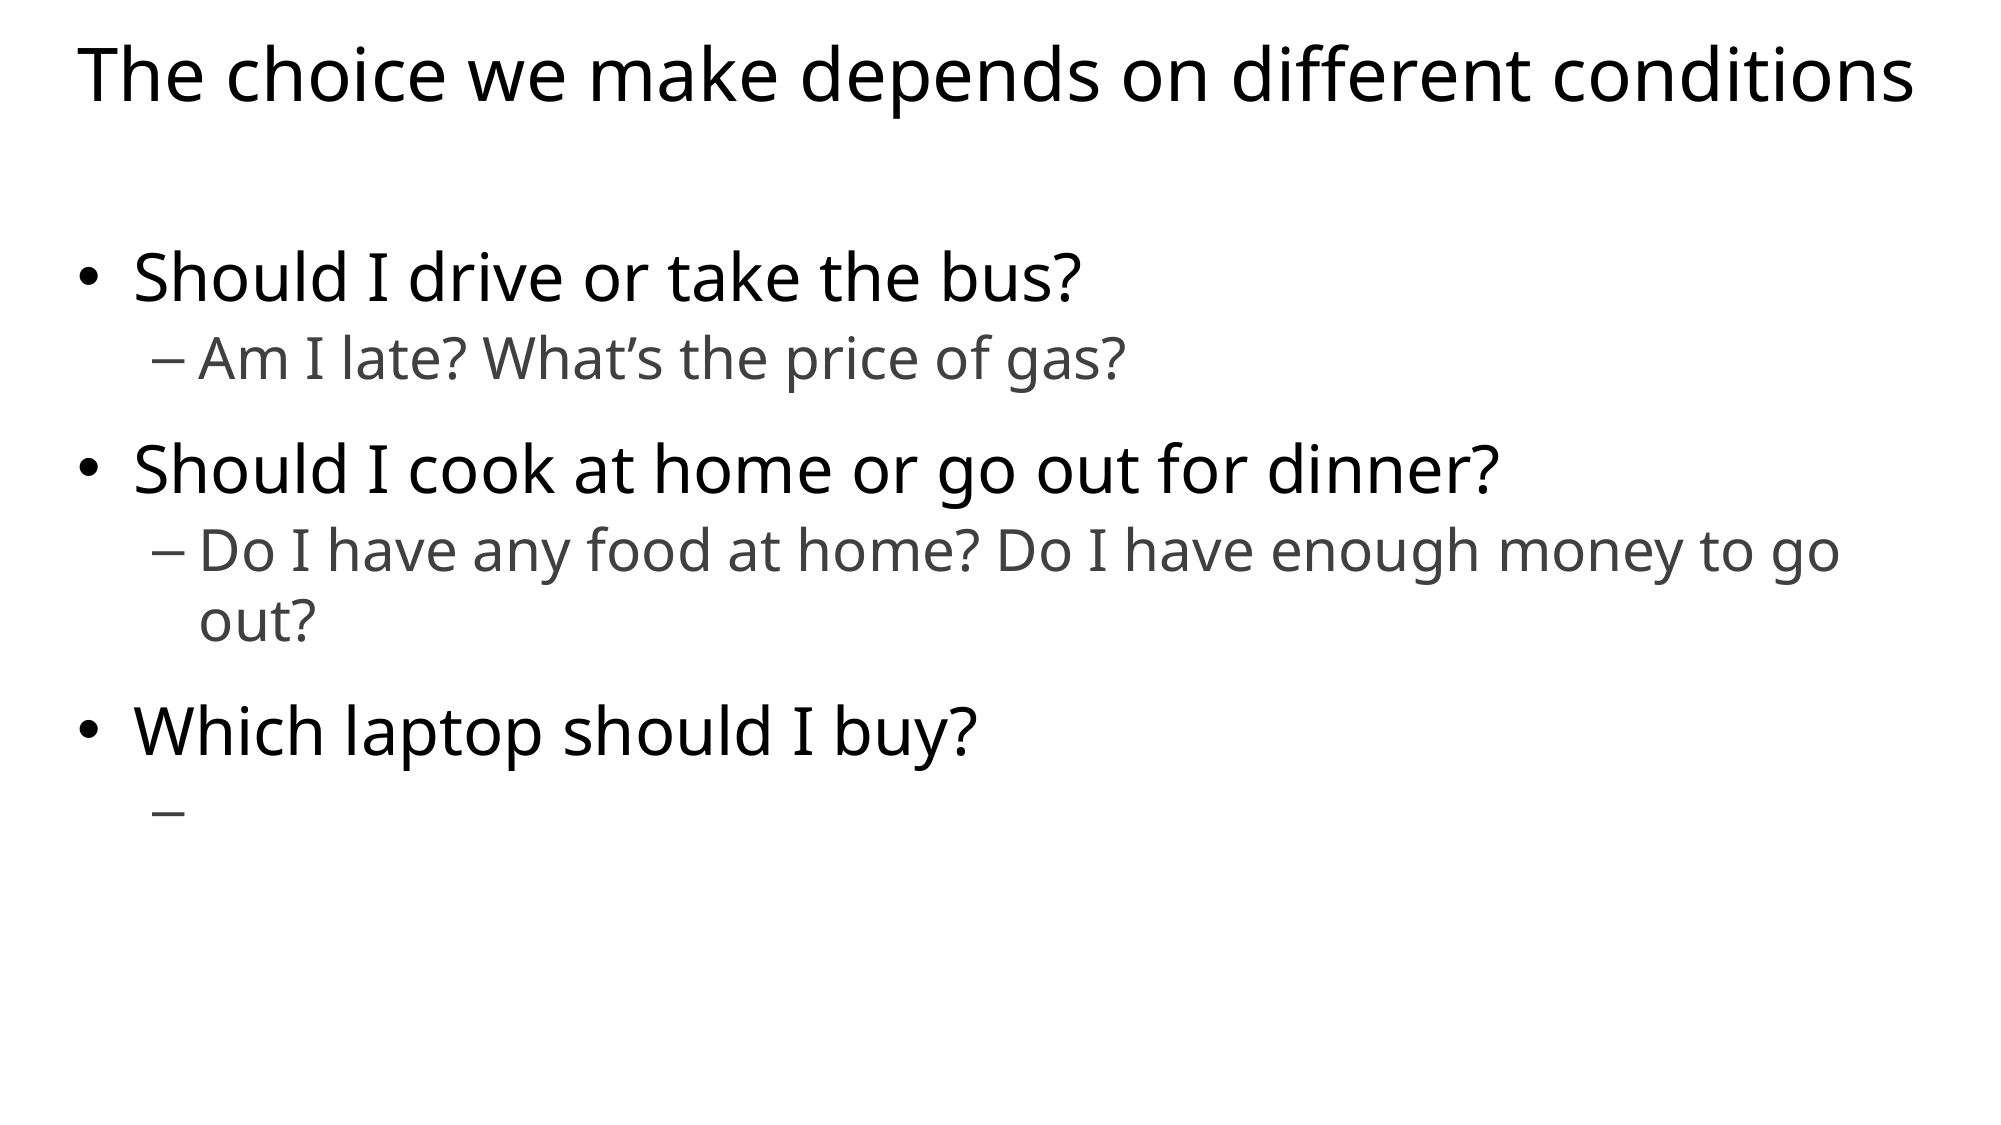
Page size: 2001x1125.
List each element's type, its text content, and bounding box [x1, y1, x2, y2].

text_box The choice we make depends on different conditions [62, 29, 1953, 205]
text_box Should I drive or take the bus? Am I late? What’s the price of gas? Should I cook at home or go out for dinner? Do I have any food at home? Do I have enough money to go out? Which laptop should I buy? [62, 227, 1953, 1096]
